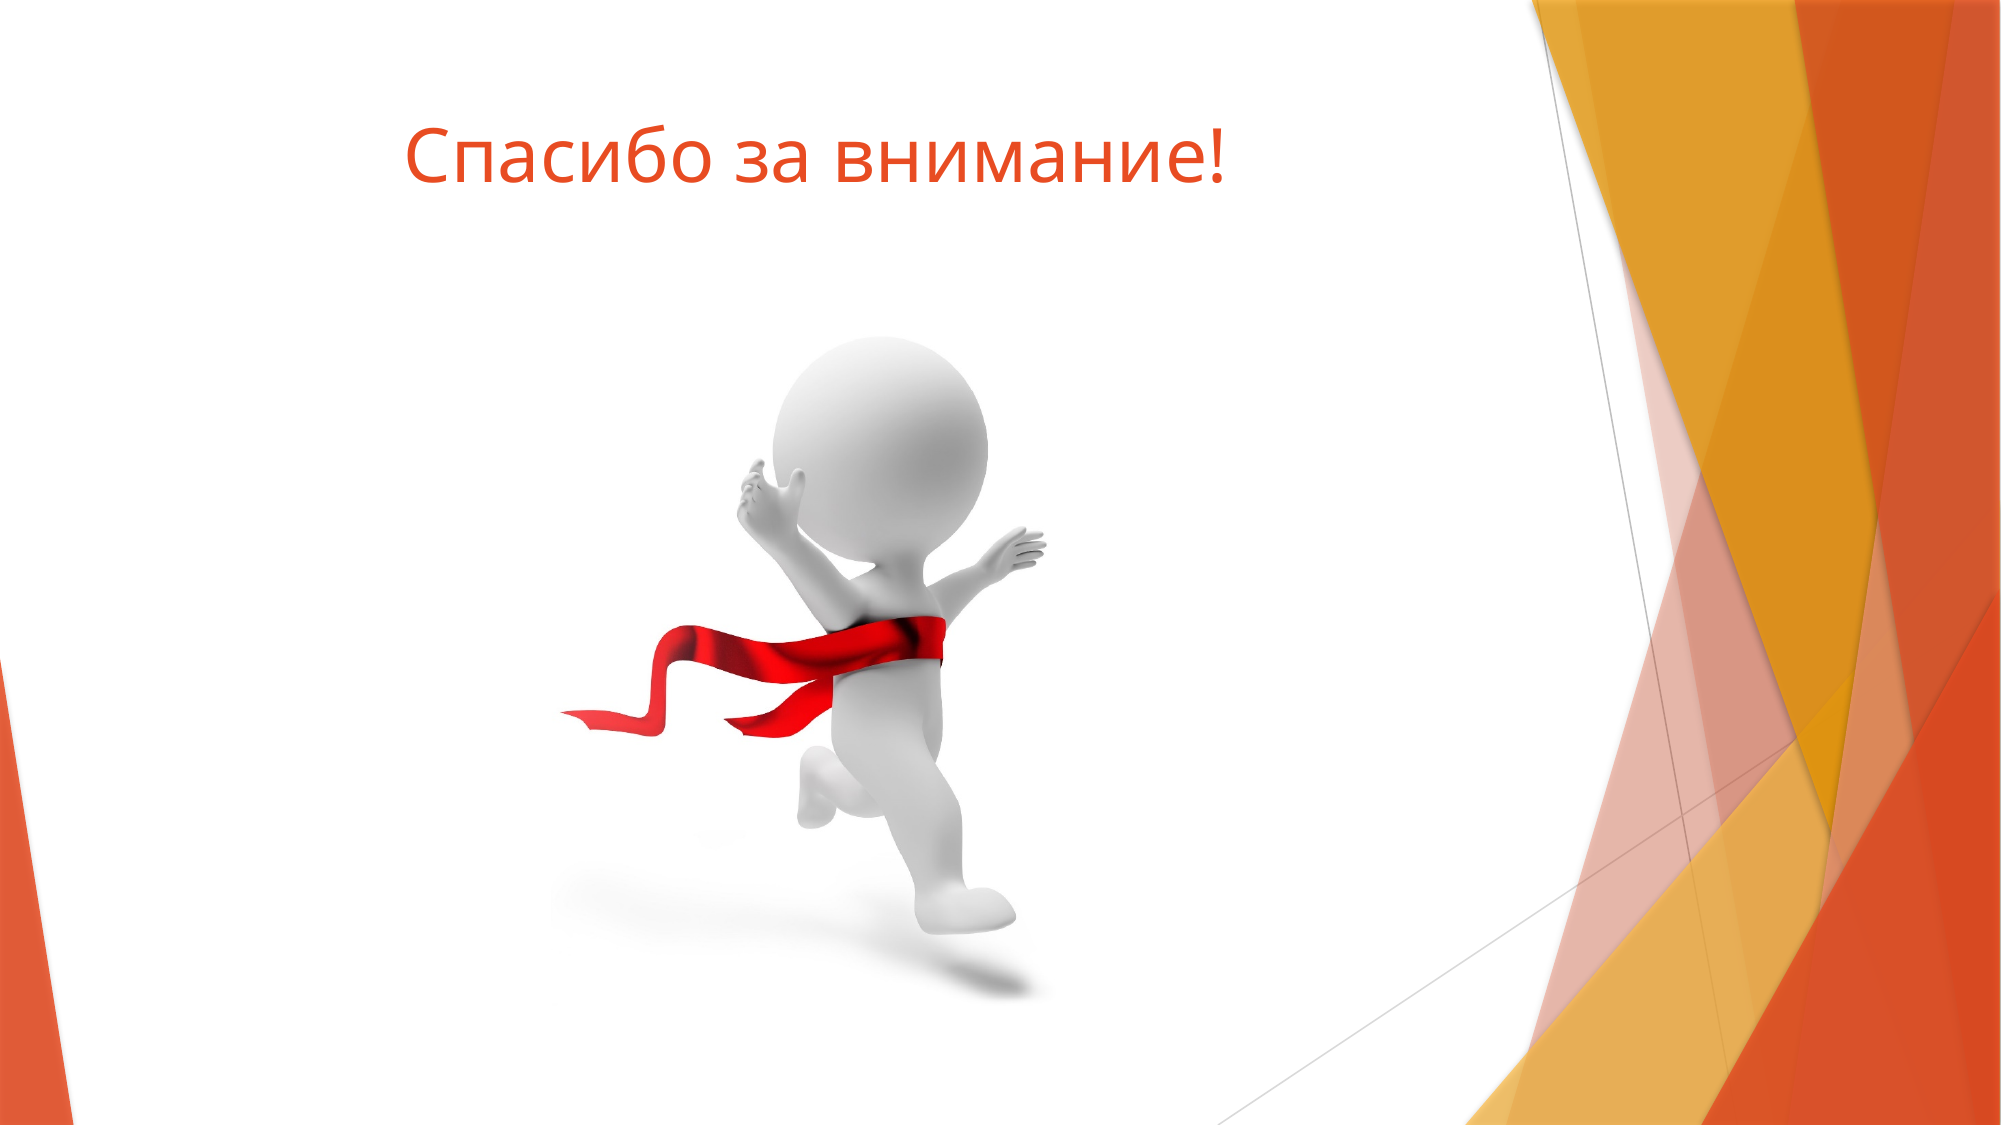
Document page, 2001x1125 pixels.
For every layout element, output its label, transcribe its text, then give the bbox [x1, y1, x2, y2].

picture [519, 285, 1114, 1036]
title Спасибо за внимание! [111, 99, 1522, 317]
